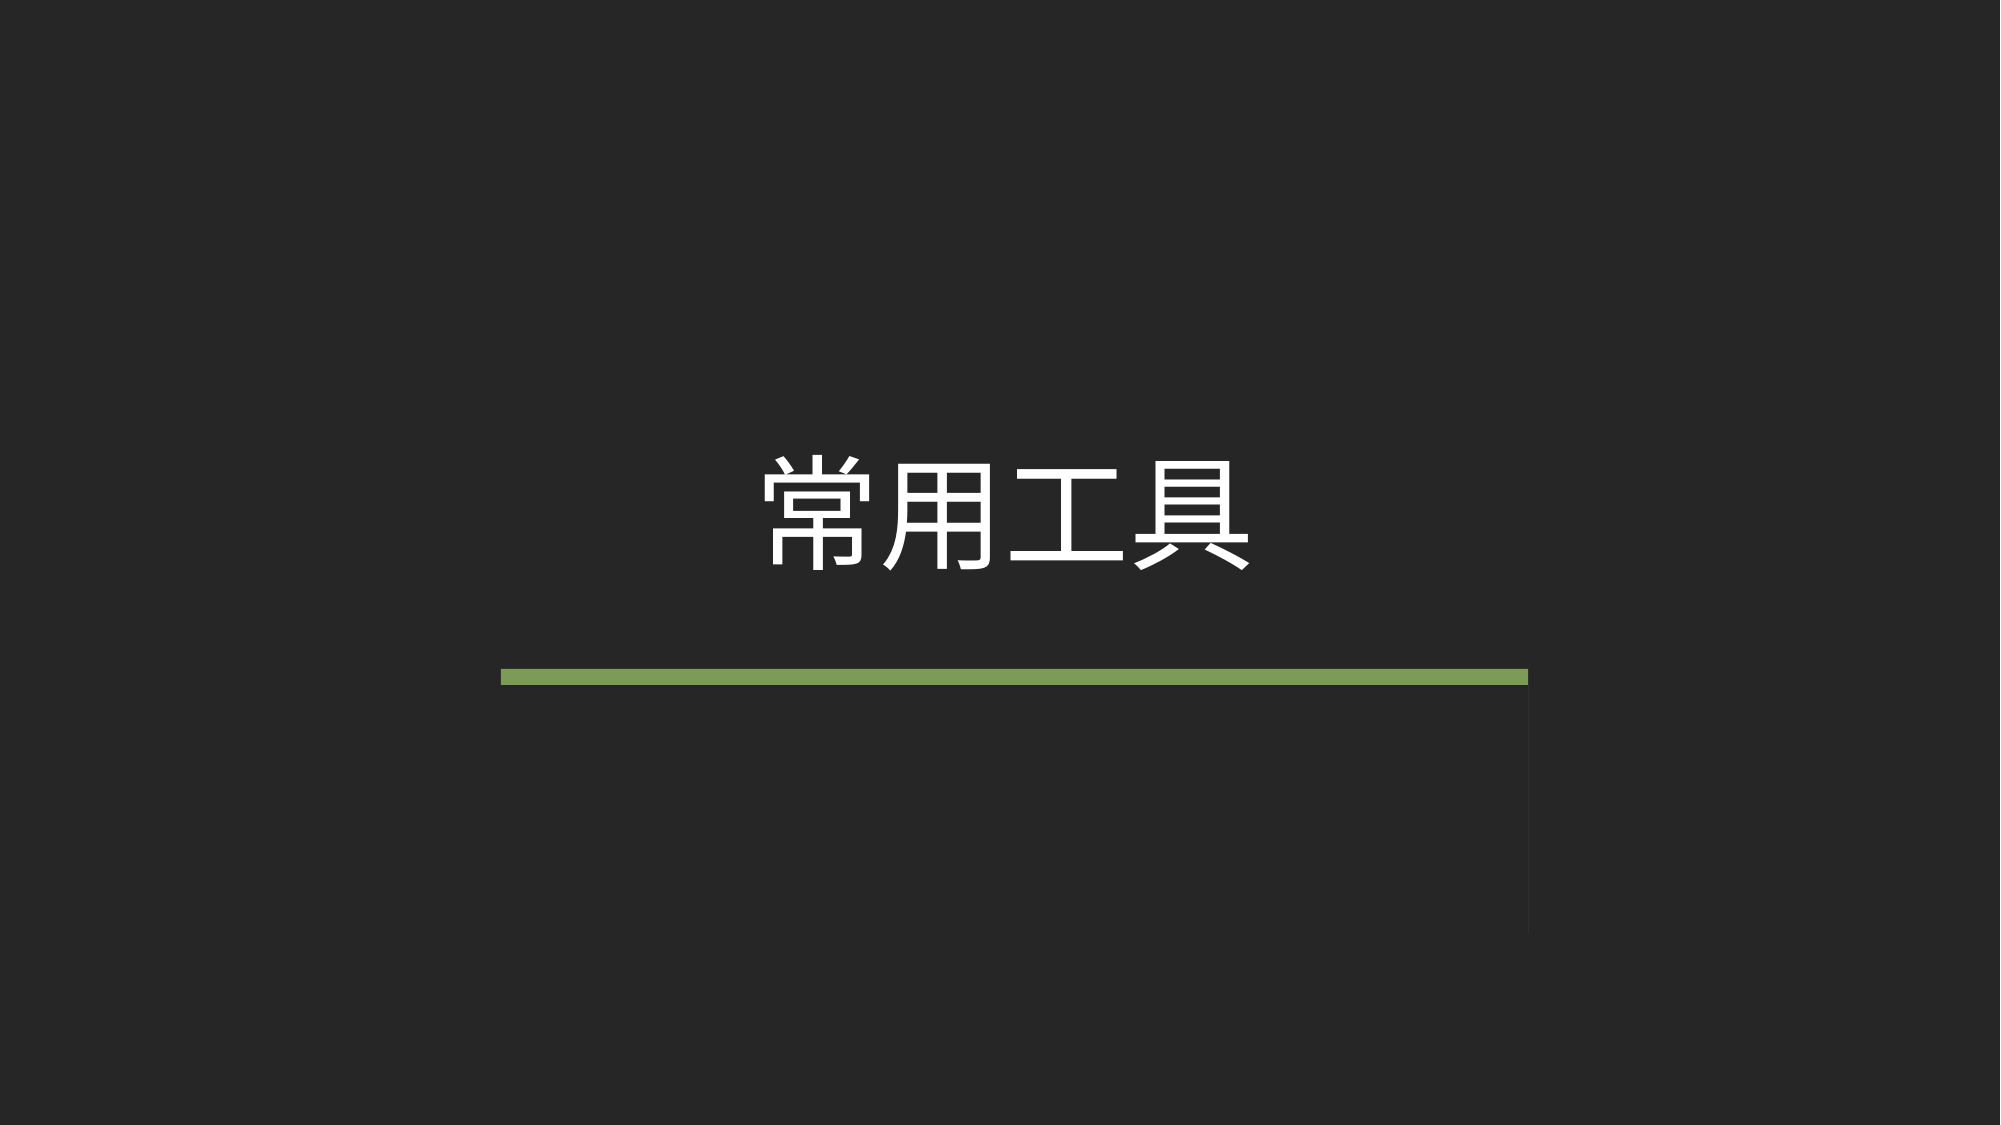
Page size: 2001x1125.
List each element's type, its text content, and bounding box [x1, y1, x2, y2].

title 常用工具 [254, 399, 1755, 641]
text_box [481, 668, 1529, 935]
